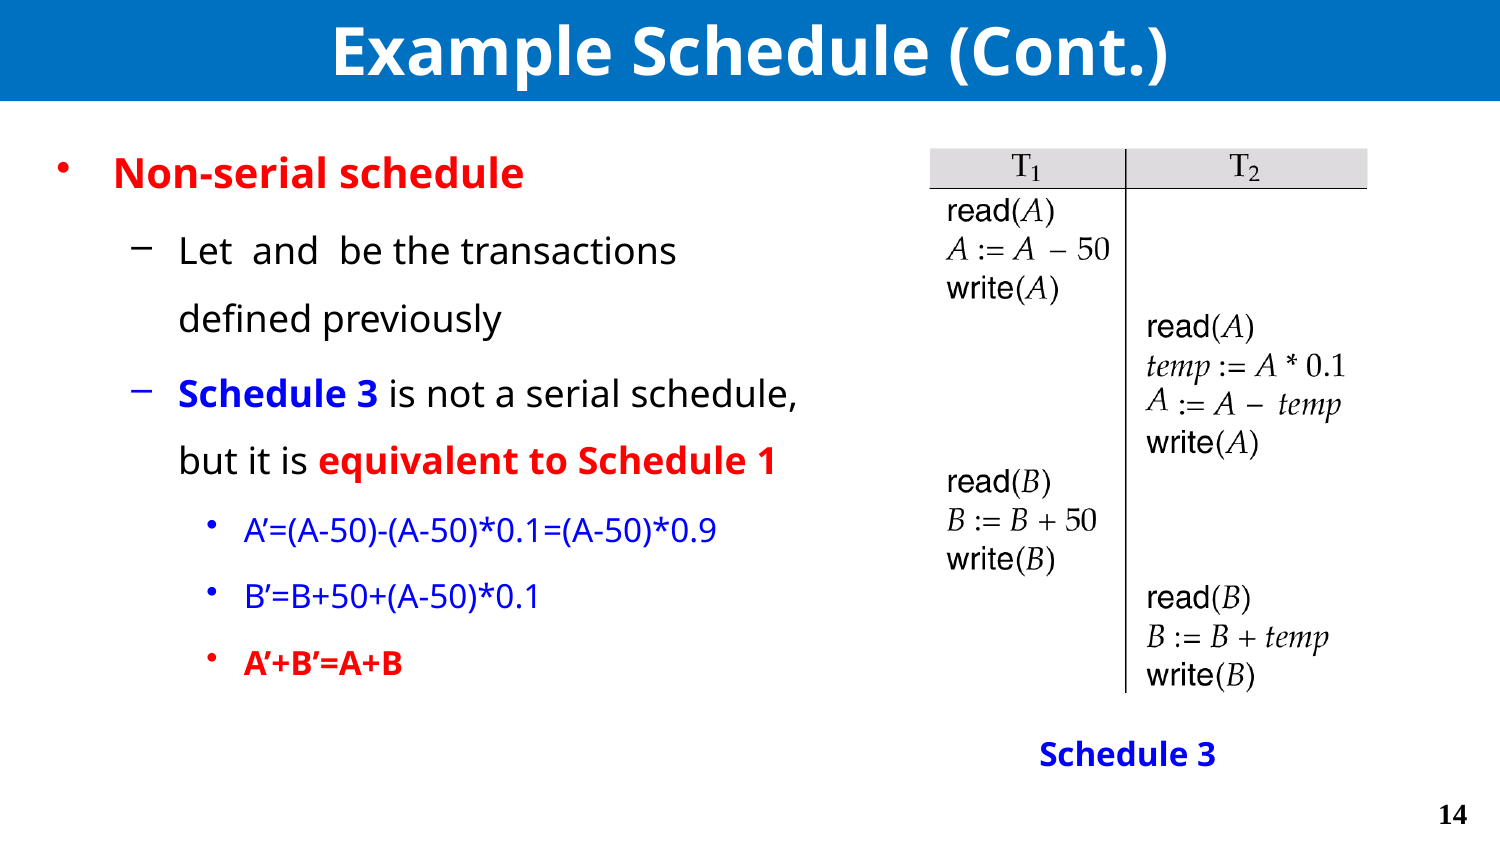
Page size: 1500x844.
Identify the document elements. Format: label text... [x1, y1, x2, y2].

title Example Schedule (Cont.) [0, 0, 1500, 102]
picture [922, 139, 1377, 705]
text_box Schedule 3 [974, 725, 1282, 781]
